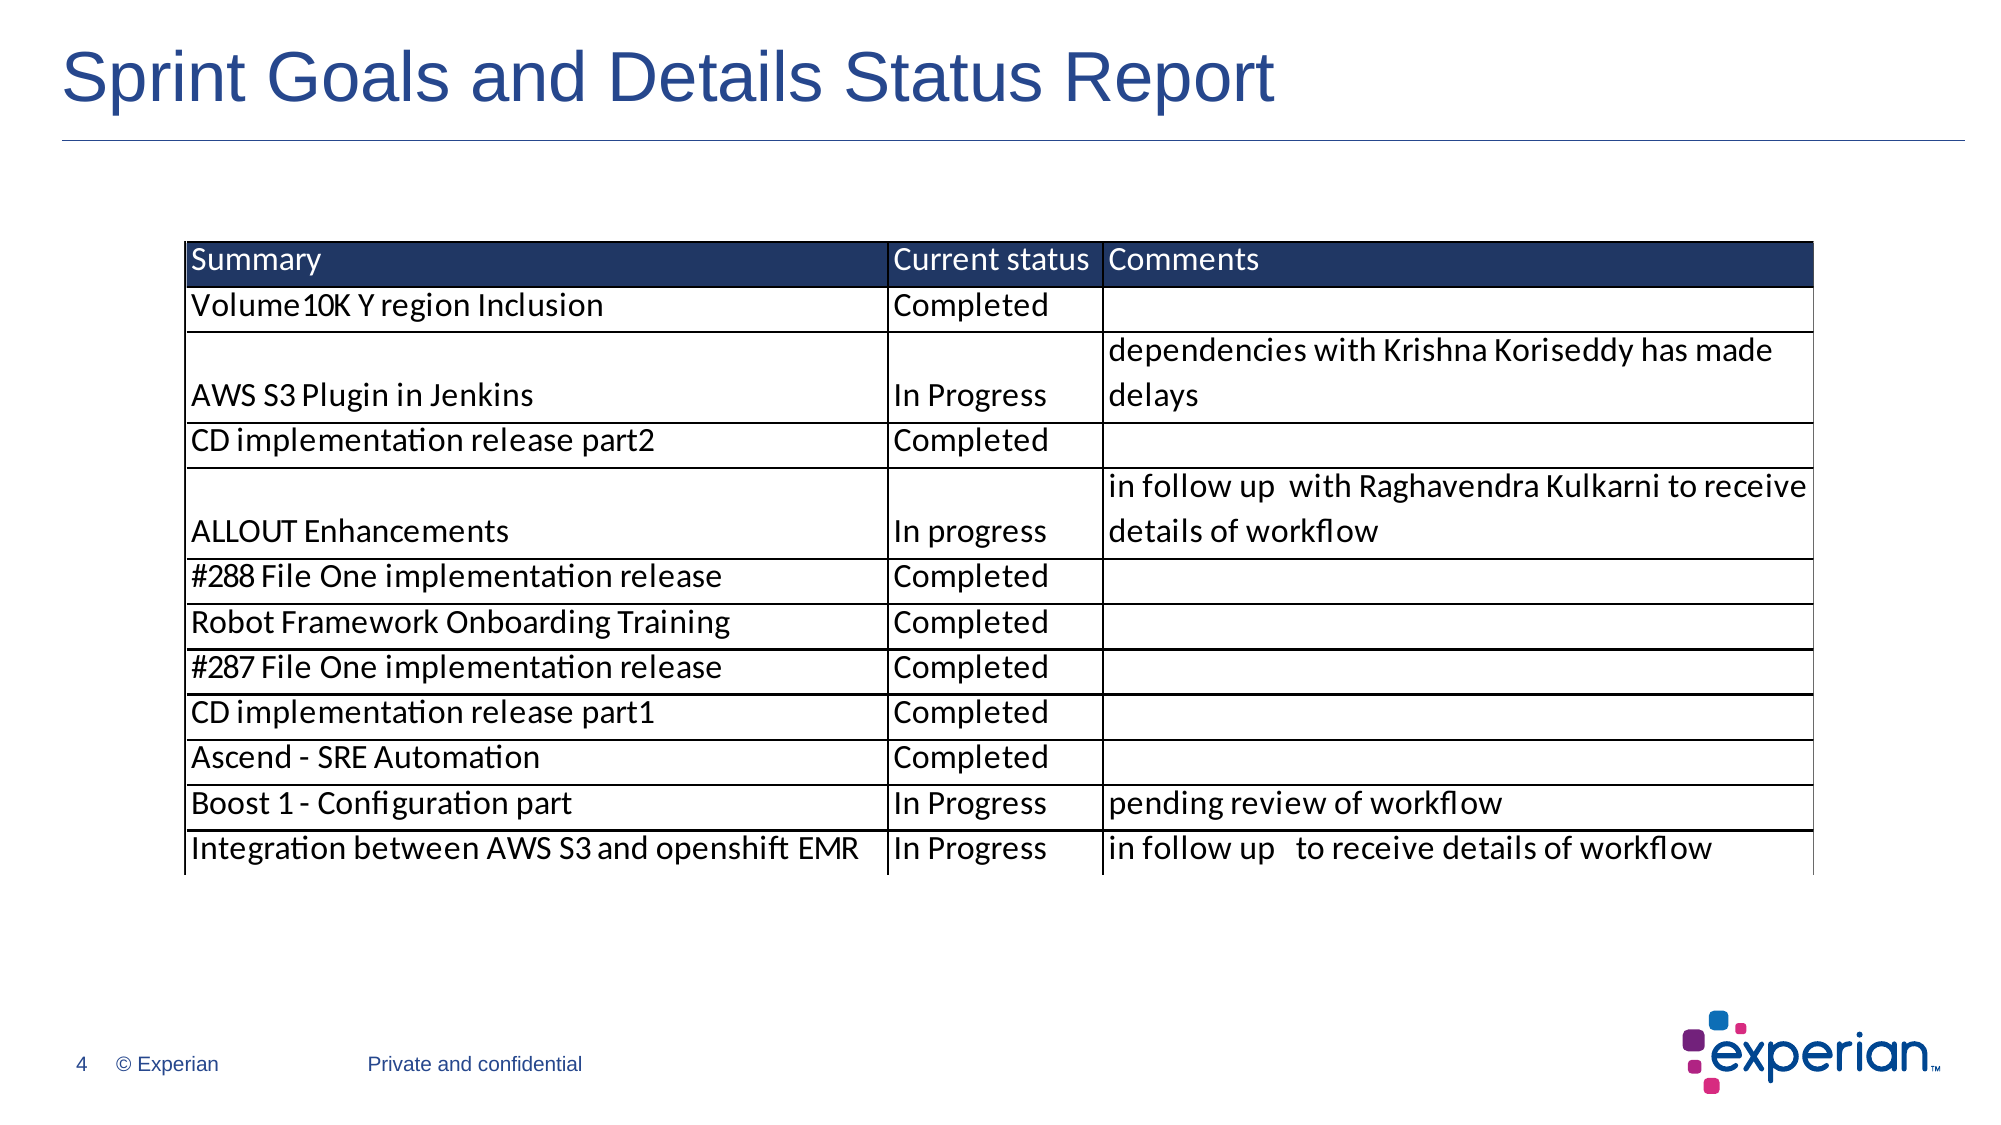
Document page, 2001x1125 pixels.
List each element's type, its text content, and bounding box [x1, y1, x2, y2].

footer Private and confidential [367, 1050, 1371, 1087]
picture [184, 240, 1816, 878]
title Sprint Goals and Details Status Report [61, 40, 1909, 140]
